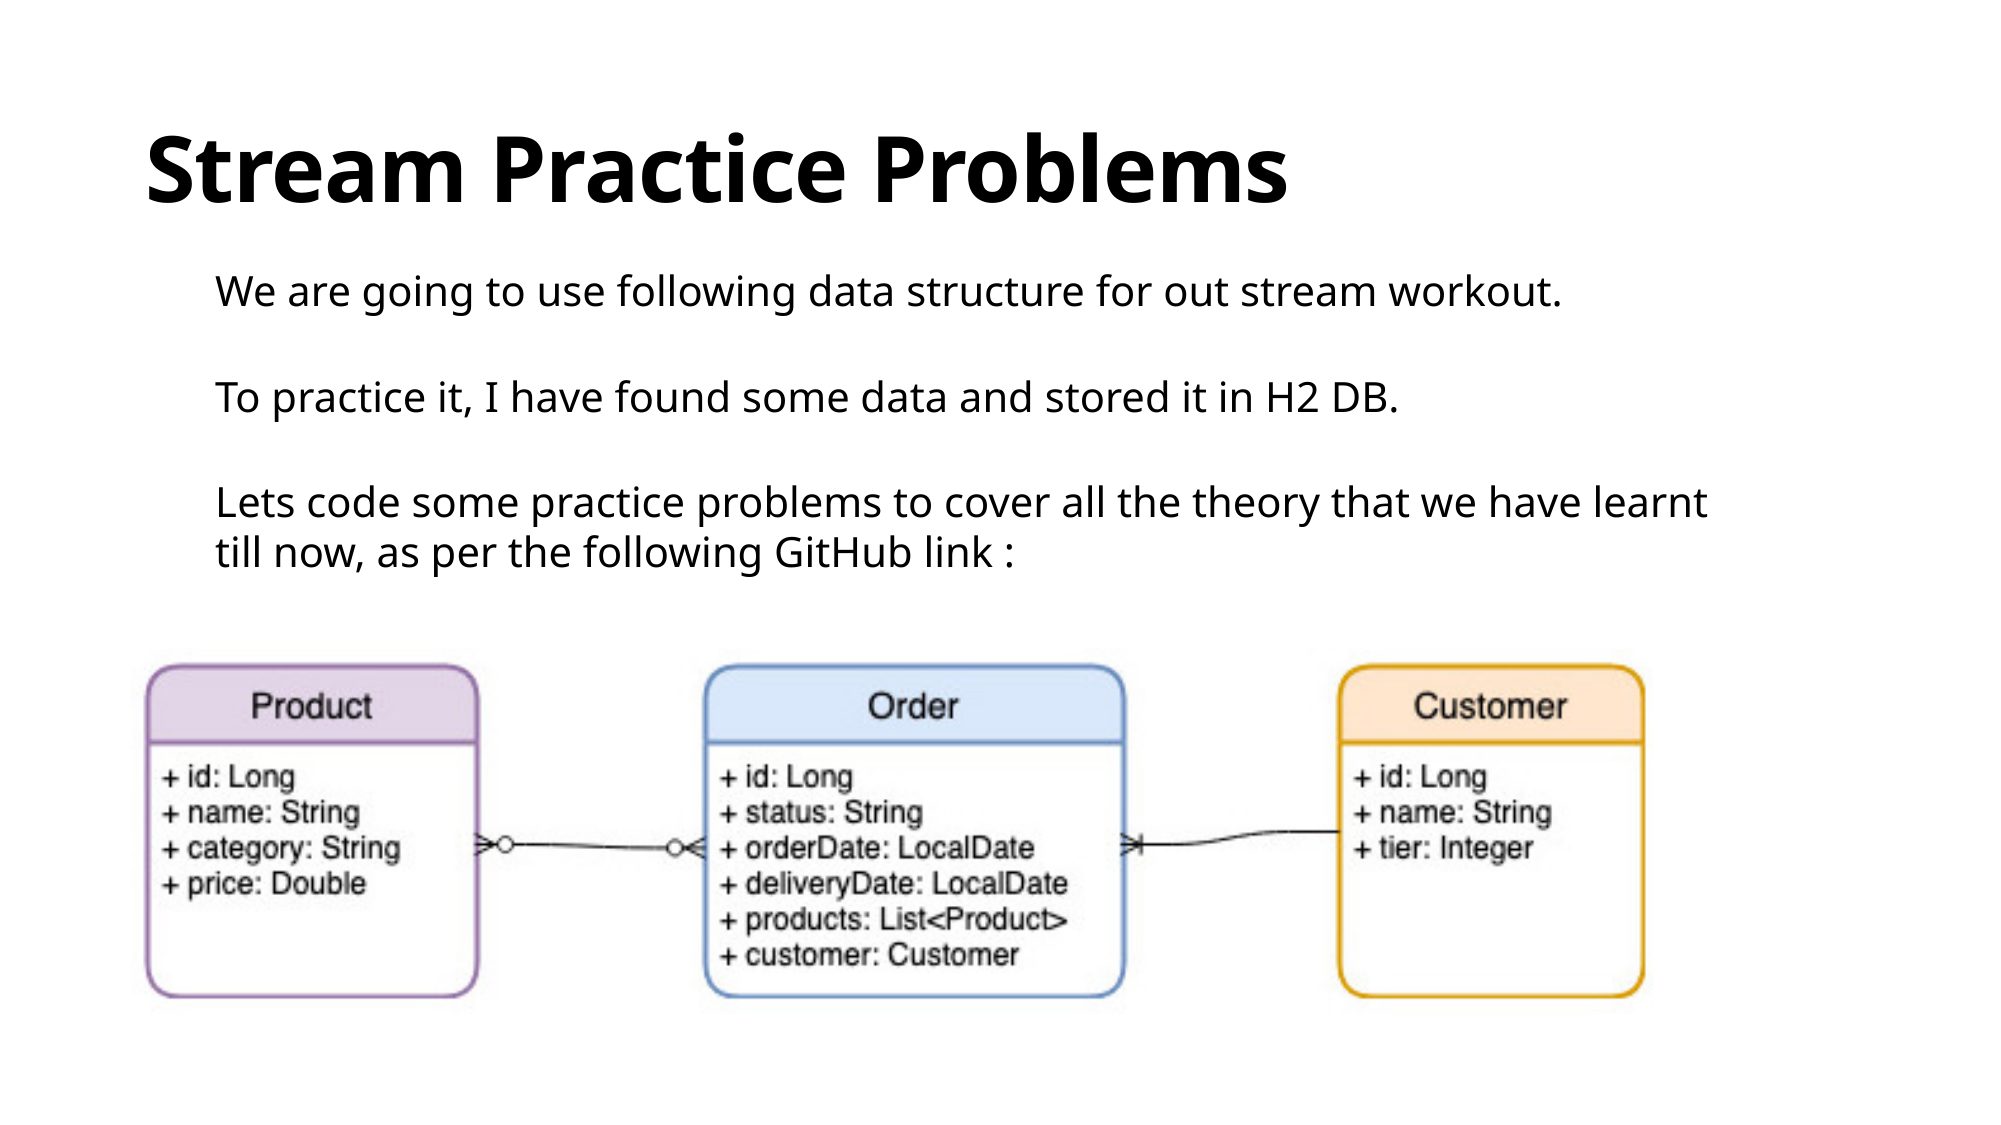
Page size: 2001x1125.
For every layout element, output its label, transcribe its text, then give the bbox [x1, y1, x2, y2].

text_box We are going to use following data structure for out stream workout. To practice it, I have found some data and stored it in H2 DB. Lets code some practice problems to cover all the theory that we have learnt till now, as per the following GitHub link : [138, 262, 1764, 630]
picture [70, 648, 1722, 1017]
title Stream Practice Problems [143, 108, 1777, 299]
